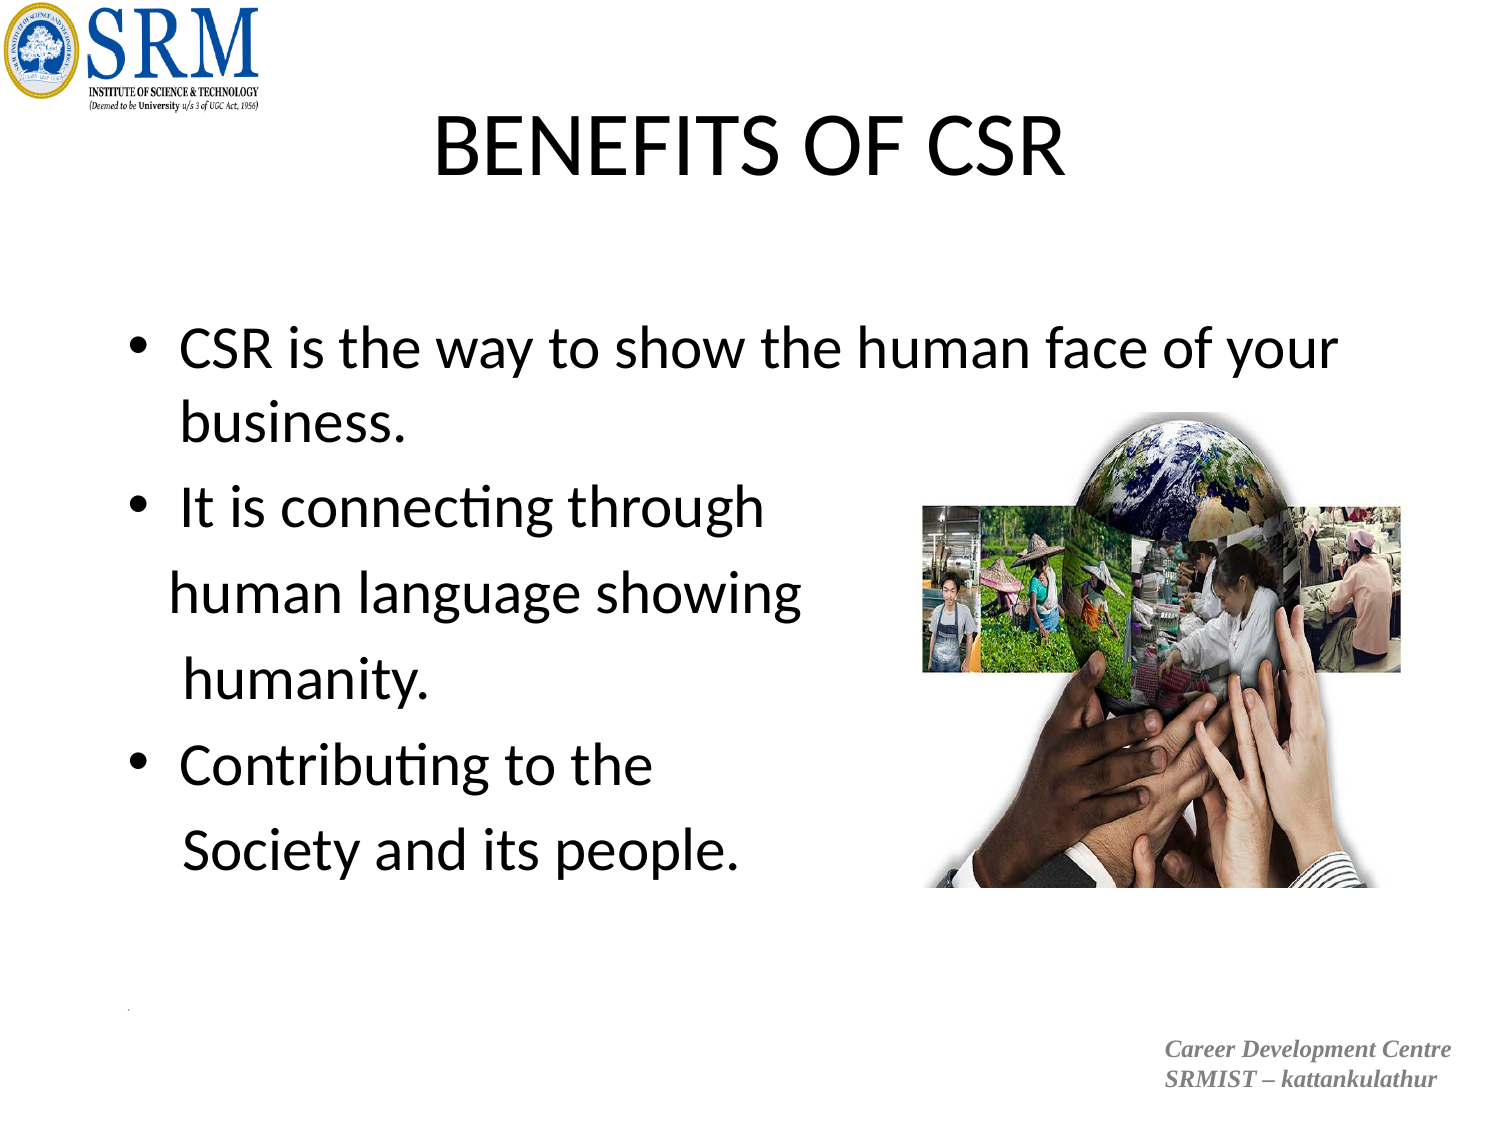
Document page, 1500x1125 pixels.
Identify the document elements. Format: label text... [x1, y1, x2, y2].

title BENEFITS OF CSR [75, 45, 1425, 233]
picture [0, 0, 263, 113]
picture [874, 412, 1451, 888]
list CSR is the way to show the human face of your business. It is connecting through human language showing humanity. Contributing to the Society and its people. [112, 299, 1463, 1100]
text_box Career Development Centre SRMIST – kattankulathur [1149, 1024, 1475, 1100]
